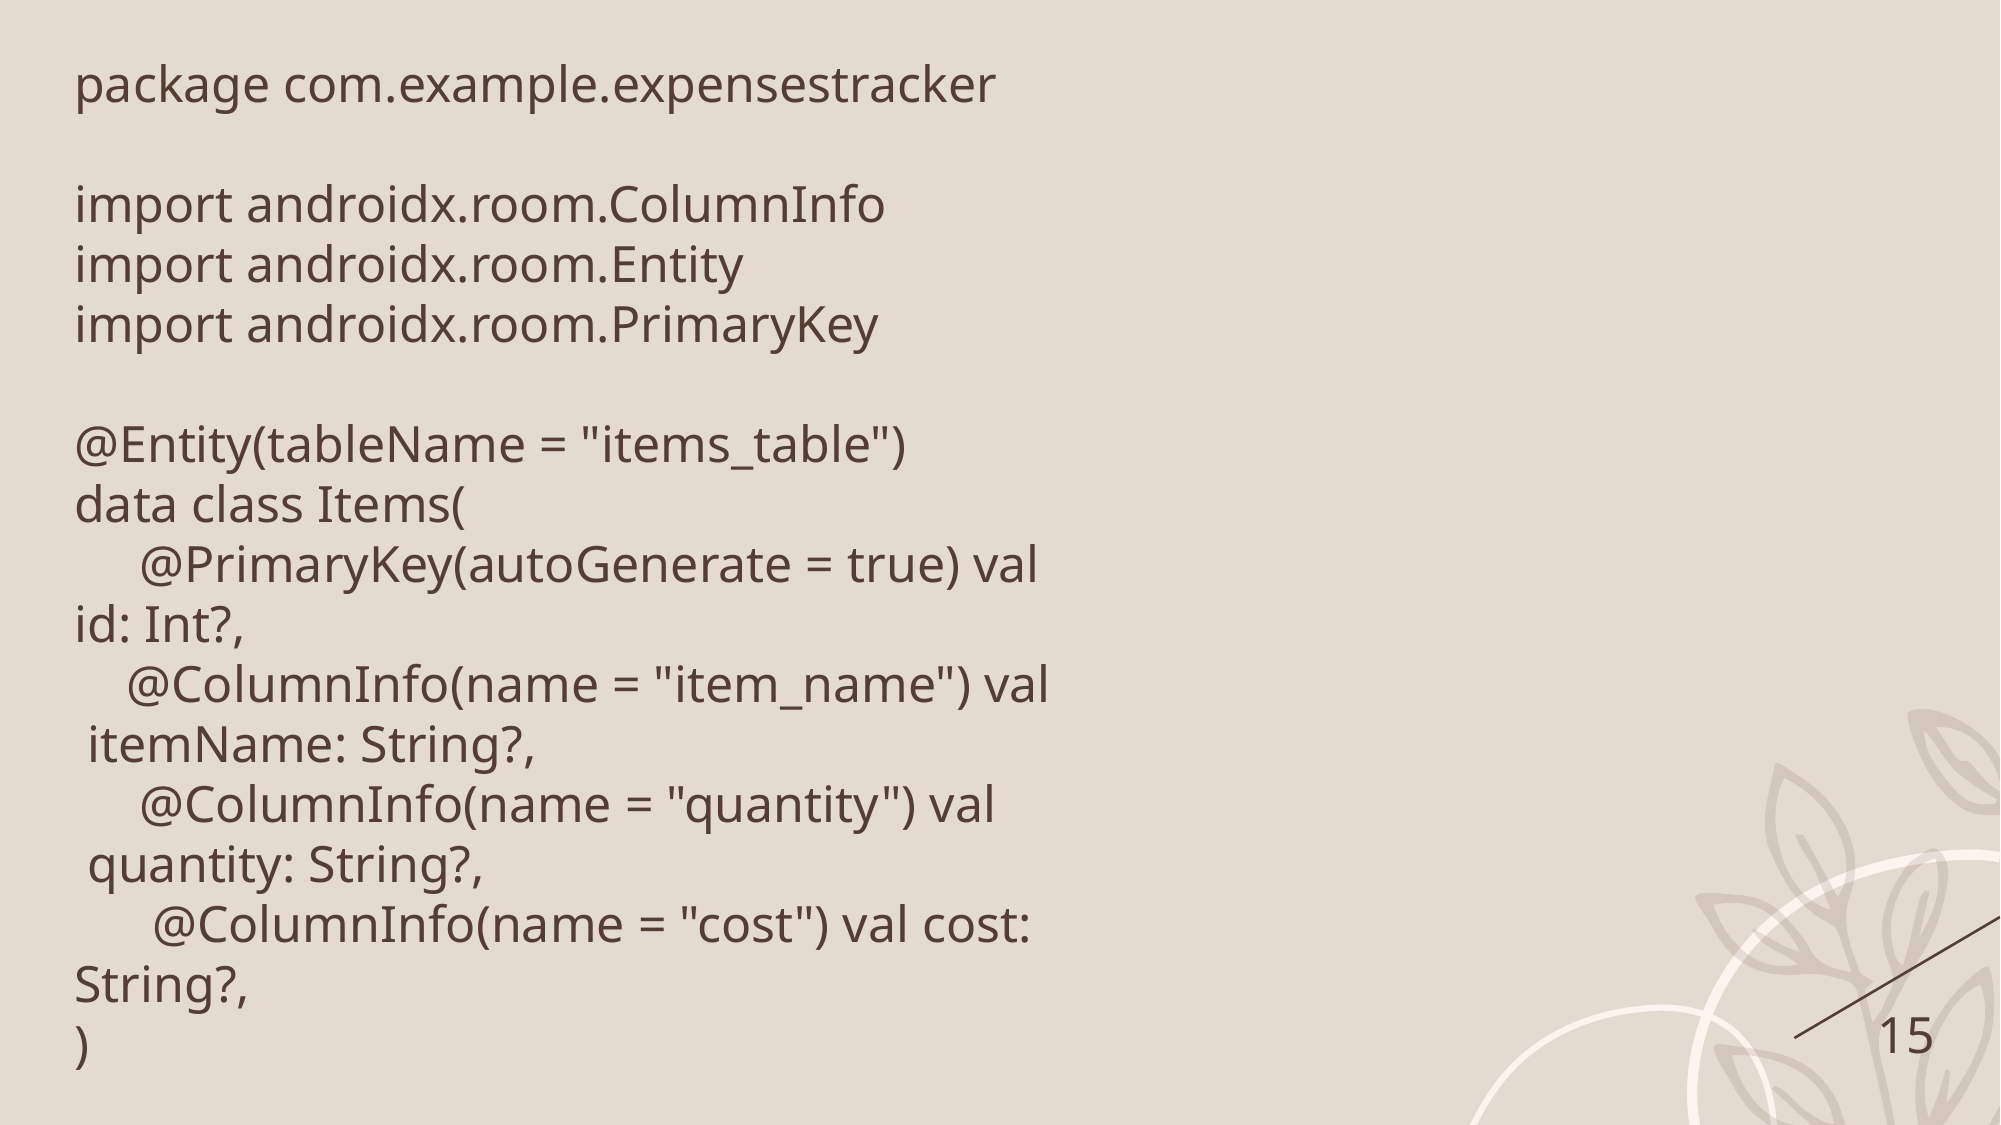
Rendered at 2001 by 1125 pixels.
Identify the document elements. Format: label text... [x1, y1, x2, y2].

text_box package com.example.expensestracker import androidx.room.ColumnInfo import androidx.room.Entity import androidx.room.PrimaryKey @Entity(tableName = "items_table") data class Items( @PrimaryKey(autoGenerate = true) val id: Int?, @ColumnInfo(name = "item_name") val itemName: String?, @ColumnInfo(name = "quantity") val quantity: String?, @ColumnInfo(name = "cost") val cost: String?, ) [59, 44, 1548, 1080]
slide_number 15 [1862, 964, 1971, 1112]
